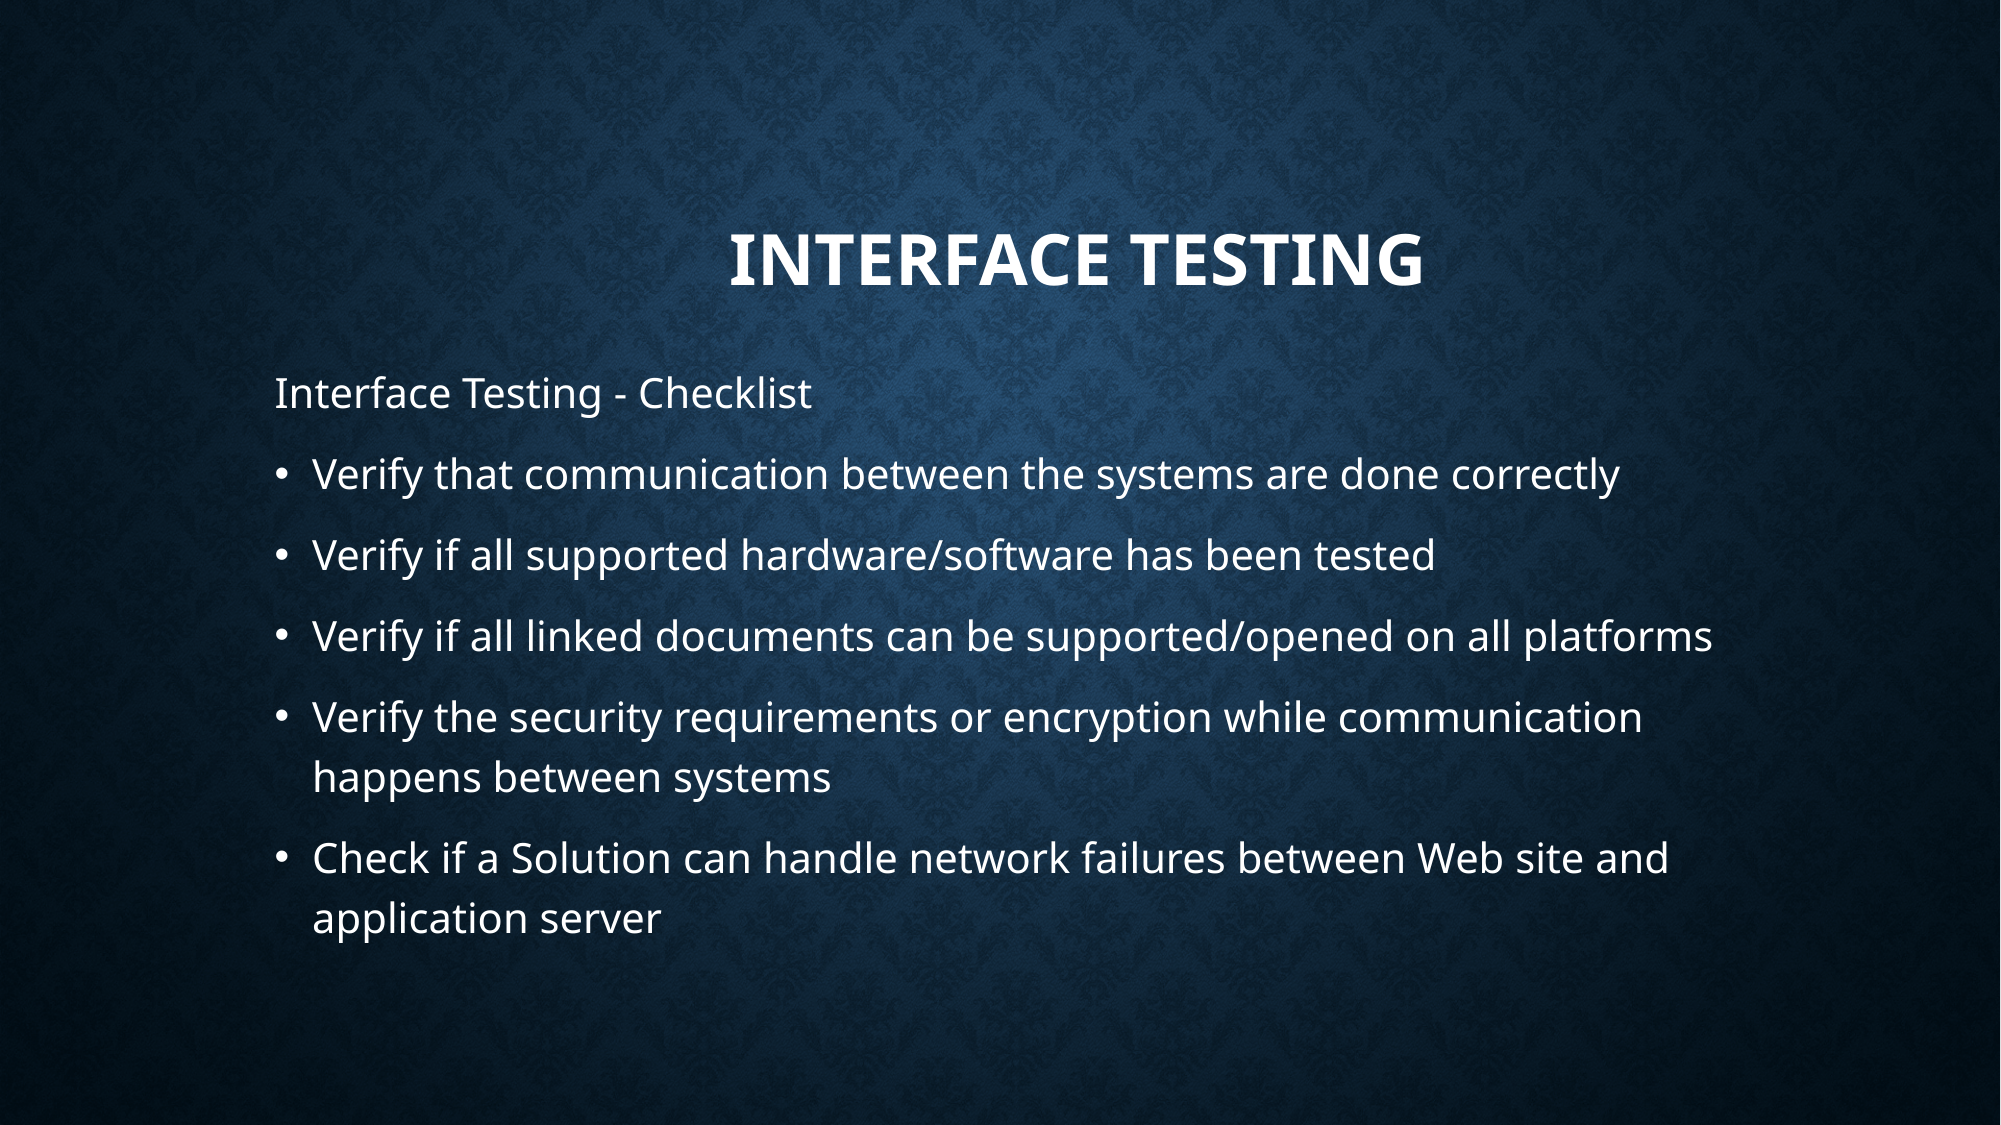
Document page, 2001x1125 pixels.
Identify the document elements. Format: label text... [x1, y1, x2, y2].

title Interface Testing [259, 172, 1898, 353]
list Interface Testing - Checklist Verify that communication between the systems are done correctly Verify if all supported hardware/software has been tested Verify if all linked documents can be supported/opened on all platforms Verify the security requirements or encryption while communication happens between systems Check if a Solution can handle network failures between Web site and application server [259, 349, 1769, 1027]
